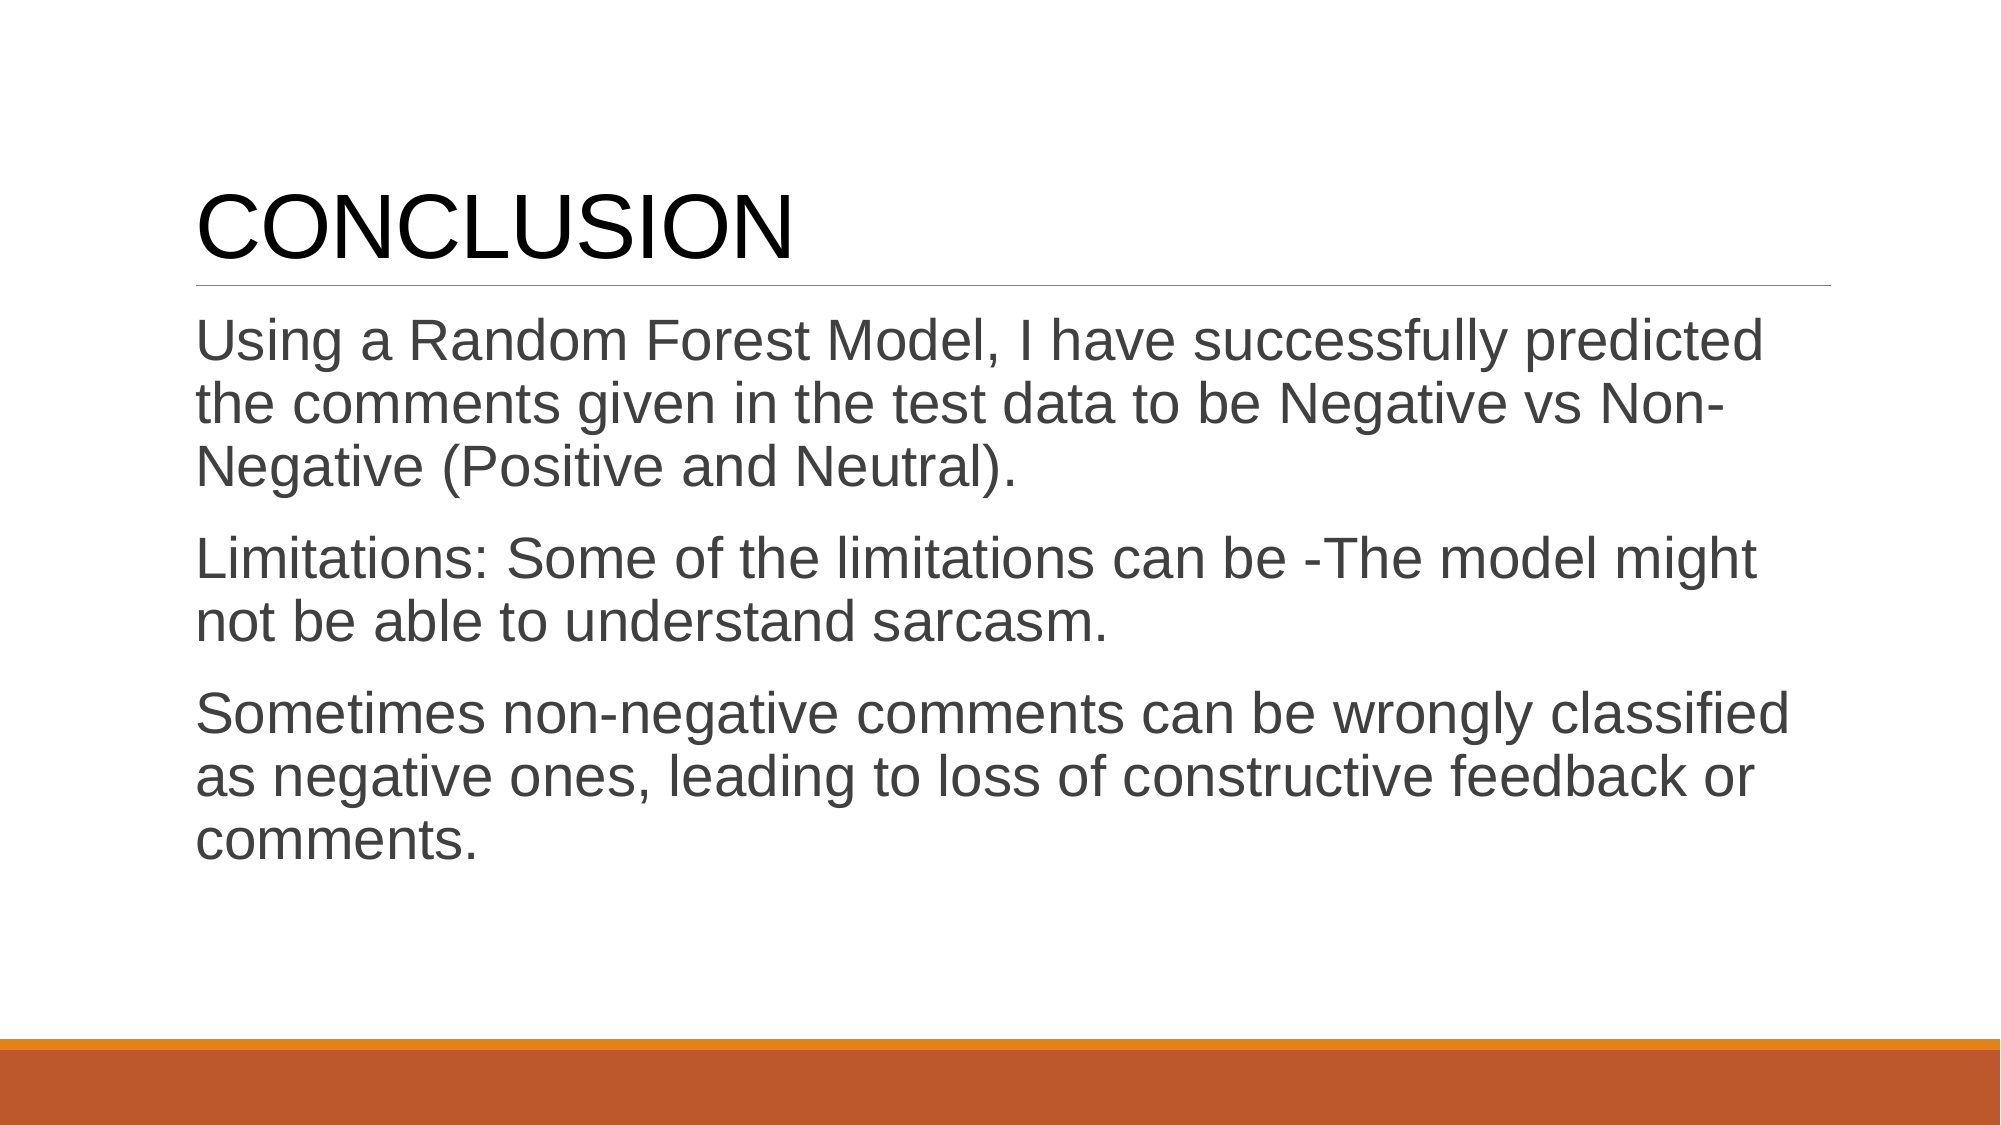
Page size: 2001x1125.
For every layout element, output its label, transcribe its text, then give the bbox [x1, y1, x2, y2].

title CONCLUSION [180, 47, 1830, 285]
list Using a Random Forest Model, I have successfully predicted the comments given in the test data to be Negative vs Non-Negative (Positive and Neutral). Limitations: Some of the limitations can be -The model might not be able to understand sarcasm. Sometimes non-negative comments can be wrongly classified as negative ones, leading to loss of constructive feedback or comments. [180, 302, 1830, 963]
